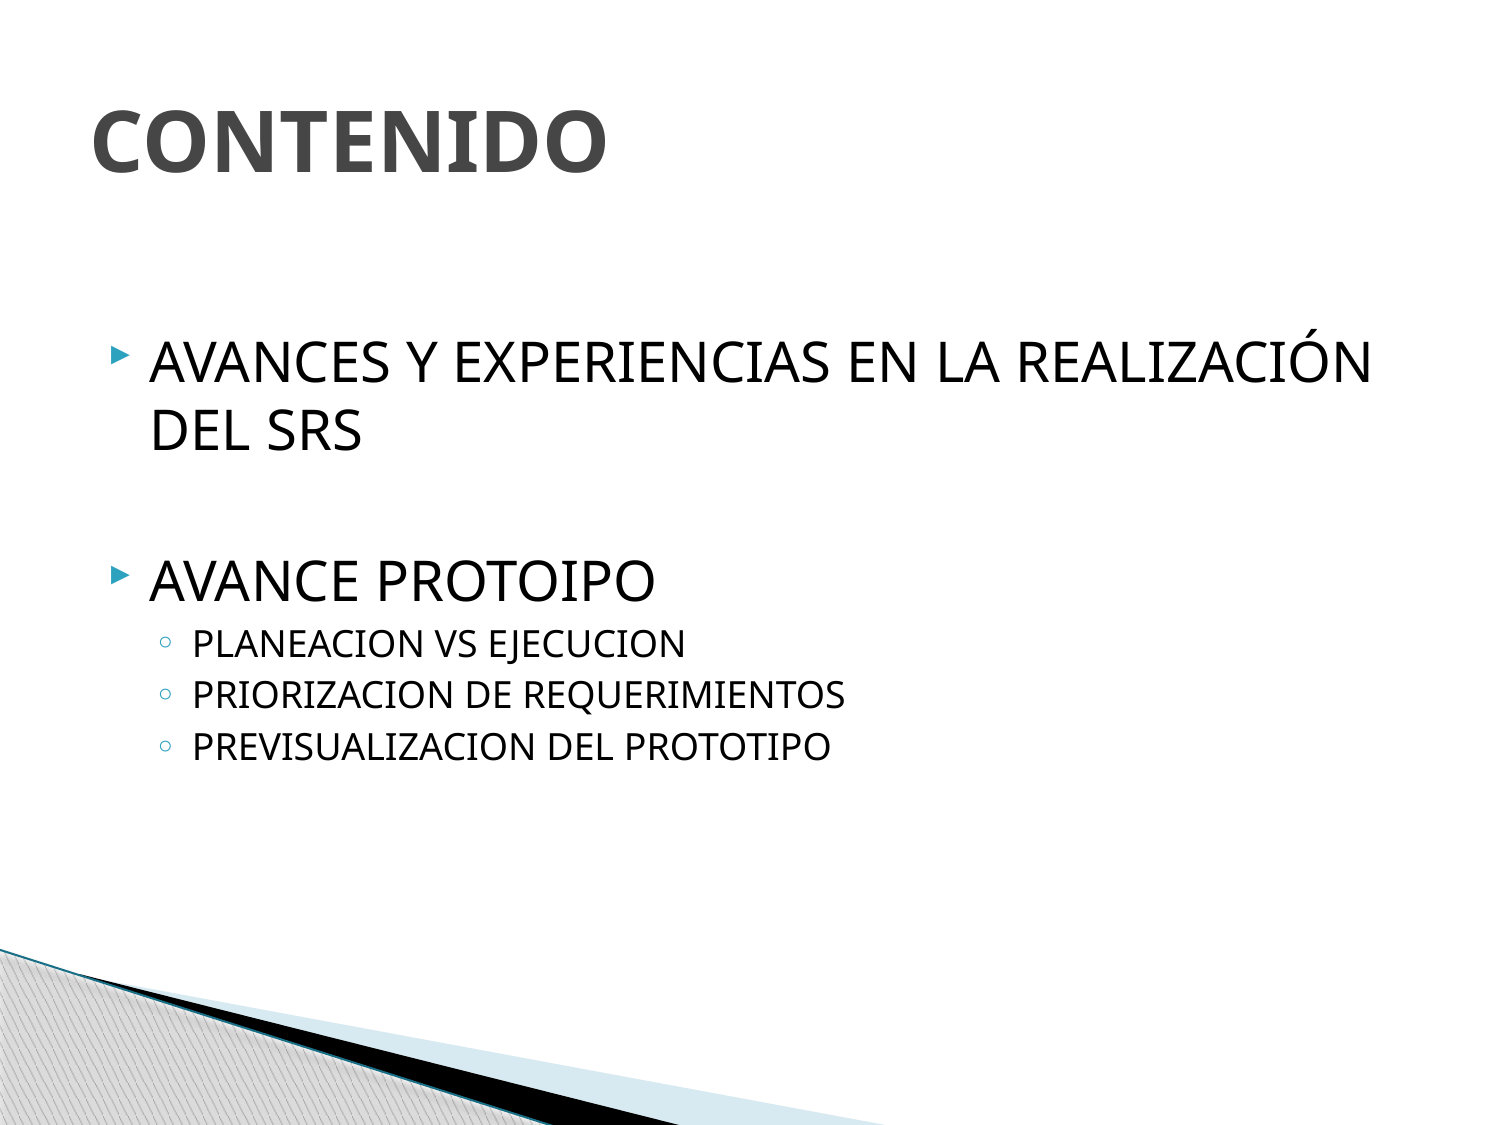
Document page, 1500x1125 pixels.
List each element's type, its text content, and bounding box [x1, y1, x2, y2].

title CONTENIDO [75, 45, 1425, 233]
list AVANCES Y EXPERIENCIAS EN LA REALIZACIÓN DEL SRS AVANCE PROTOIPO PLANEACION VS EJECUCION PRIORIZACION DE REQUERIMIENTOS PREVISUALIZACION DEL PROTOTIPO [74, 242, 1426, 986]
